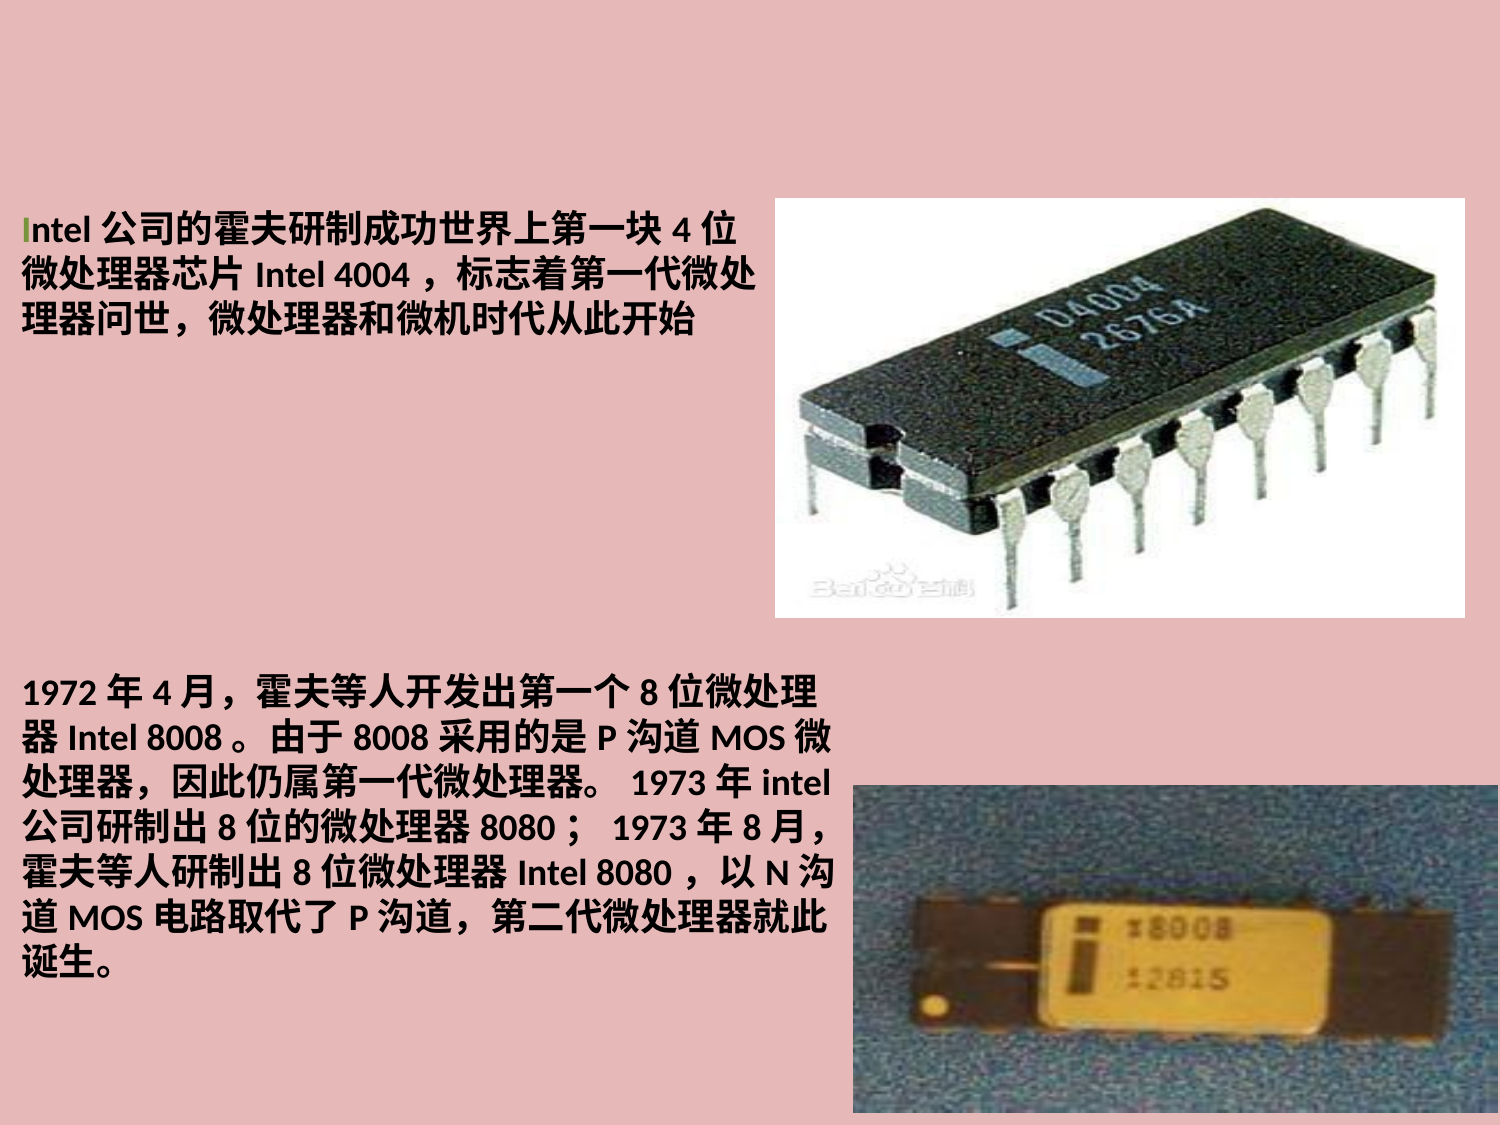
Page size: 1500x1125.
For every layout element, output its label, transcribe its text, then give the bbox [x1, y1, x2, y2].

text_box 1972年4月，霍夫等人开发出第一个8位微处理器Intel 8008。由于8008采用的是P沟道MOS微处理器，因此仍属第一代微处理器。1973年intel公司研制出8位的微处理器8080；1973年8月，霍夫等人研制出8位微处理器Intel 8080，以N沟道MOS电路取代了P沟道，第二代微处理器就此诞生。 [6, 660, 854, 1036]
text_box Intel公司的霍夫研制成功世界上第一块4位微处理器芯片Intel 4004，标志着第一代微处理器问世，微处理器和微机时代从此开始 [6, 198, 772, 348]
picture [774, 197, 1466, 618]
picture [853, 784, 1498, 1113]
